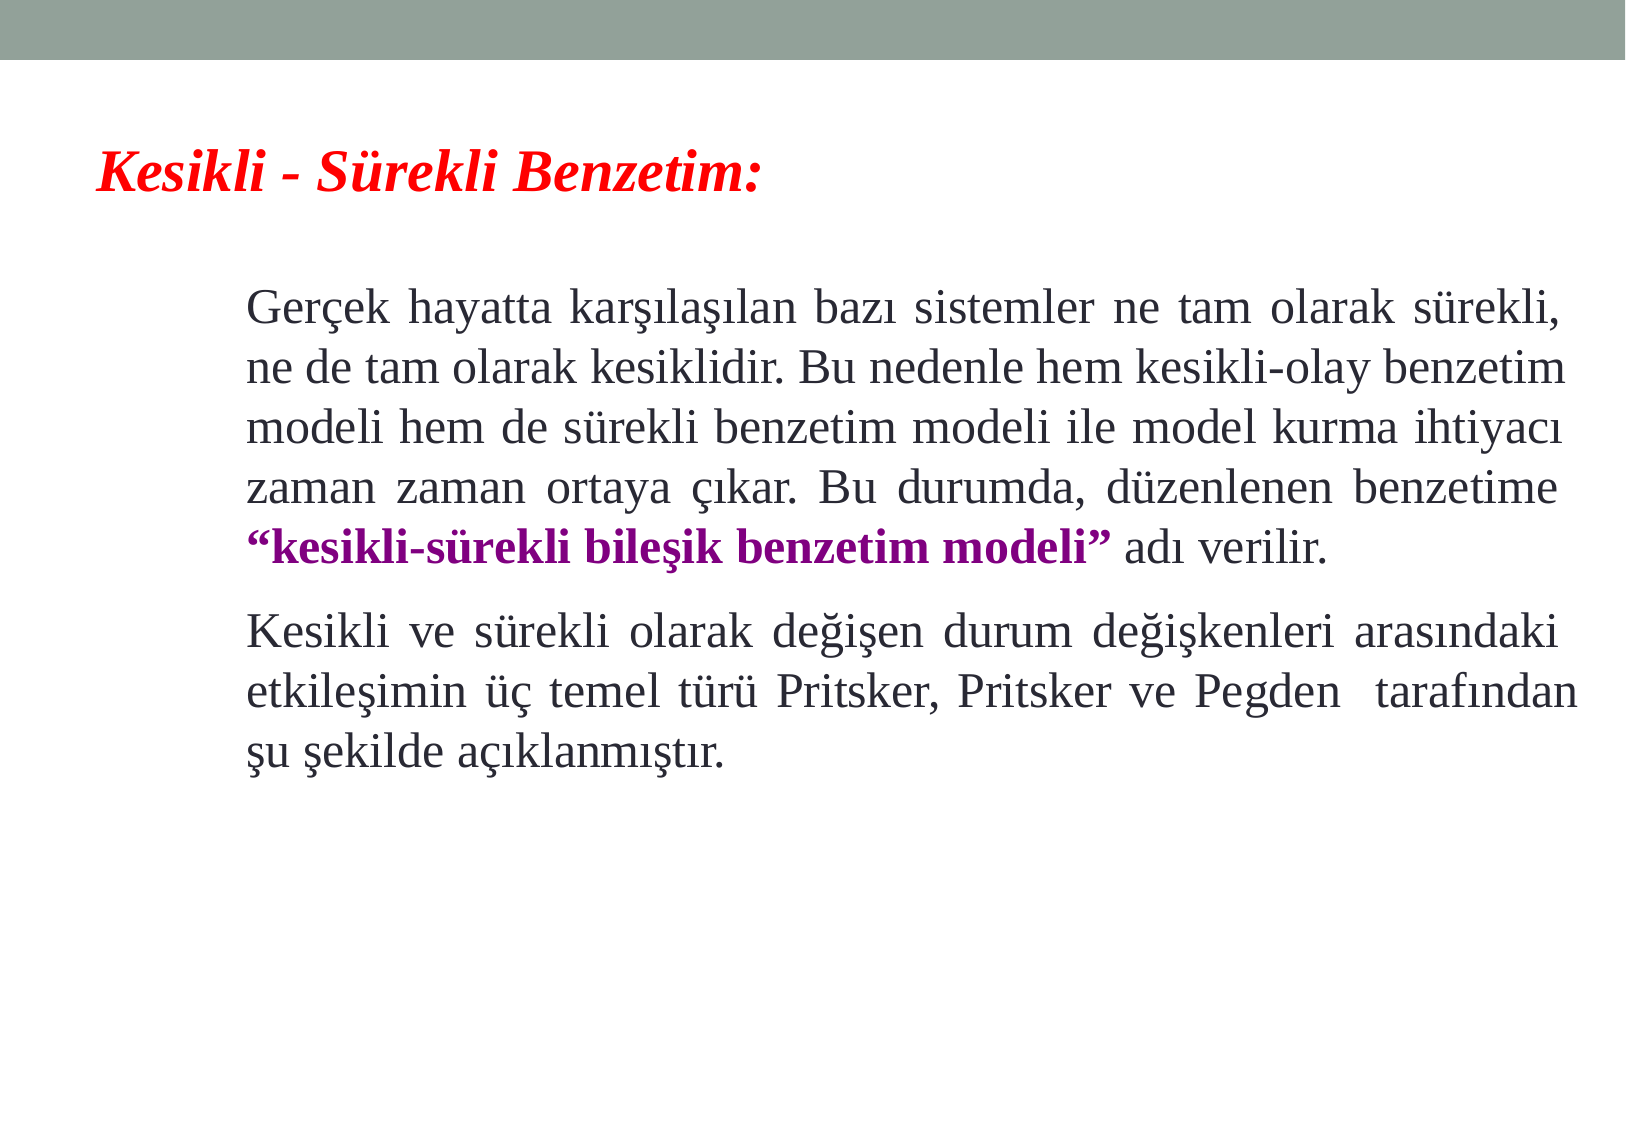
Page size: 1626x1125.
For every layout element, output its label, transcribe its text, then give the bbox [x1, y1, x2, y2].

text_box Gerçek hayatta karşılaşılan bazı sistemler ne tam olarak sürekli, ne de tam olarak kesiklidir. Bu nedenle hem kesikli-olay benzetim modeli hem de sürekli benzetim modeli ile model kurma ihtiyacı zaman zaman ortaya çıkar. Bu durumda, düzenlenen benzetime “kesikli-sürekli bileşik benzetim modeli” adı verilir. Kesikli ve sürekli olarak değişen durum değişkenleri arasındaki etkileşimin üç temel türü Pritsker, Pritsker ve Pegden tarafından şu şekilde açıklanmıştır. [244, 273, 1580, 779]
title Kesikli - Sürekli Benzetim: [94, 96, 1531, 319]
